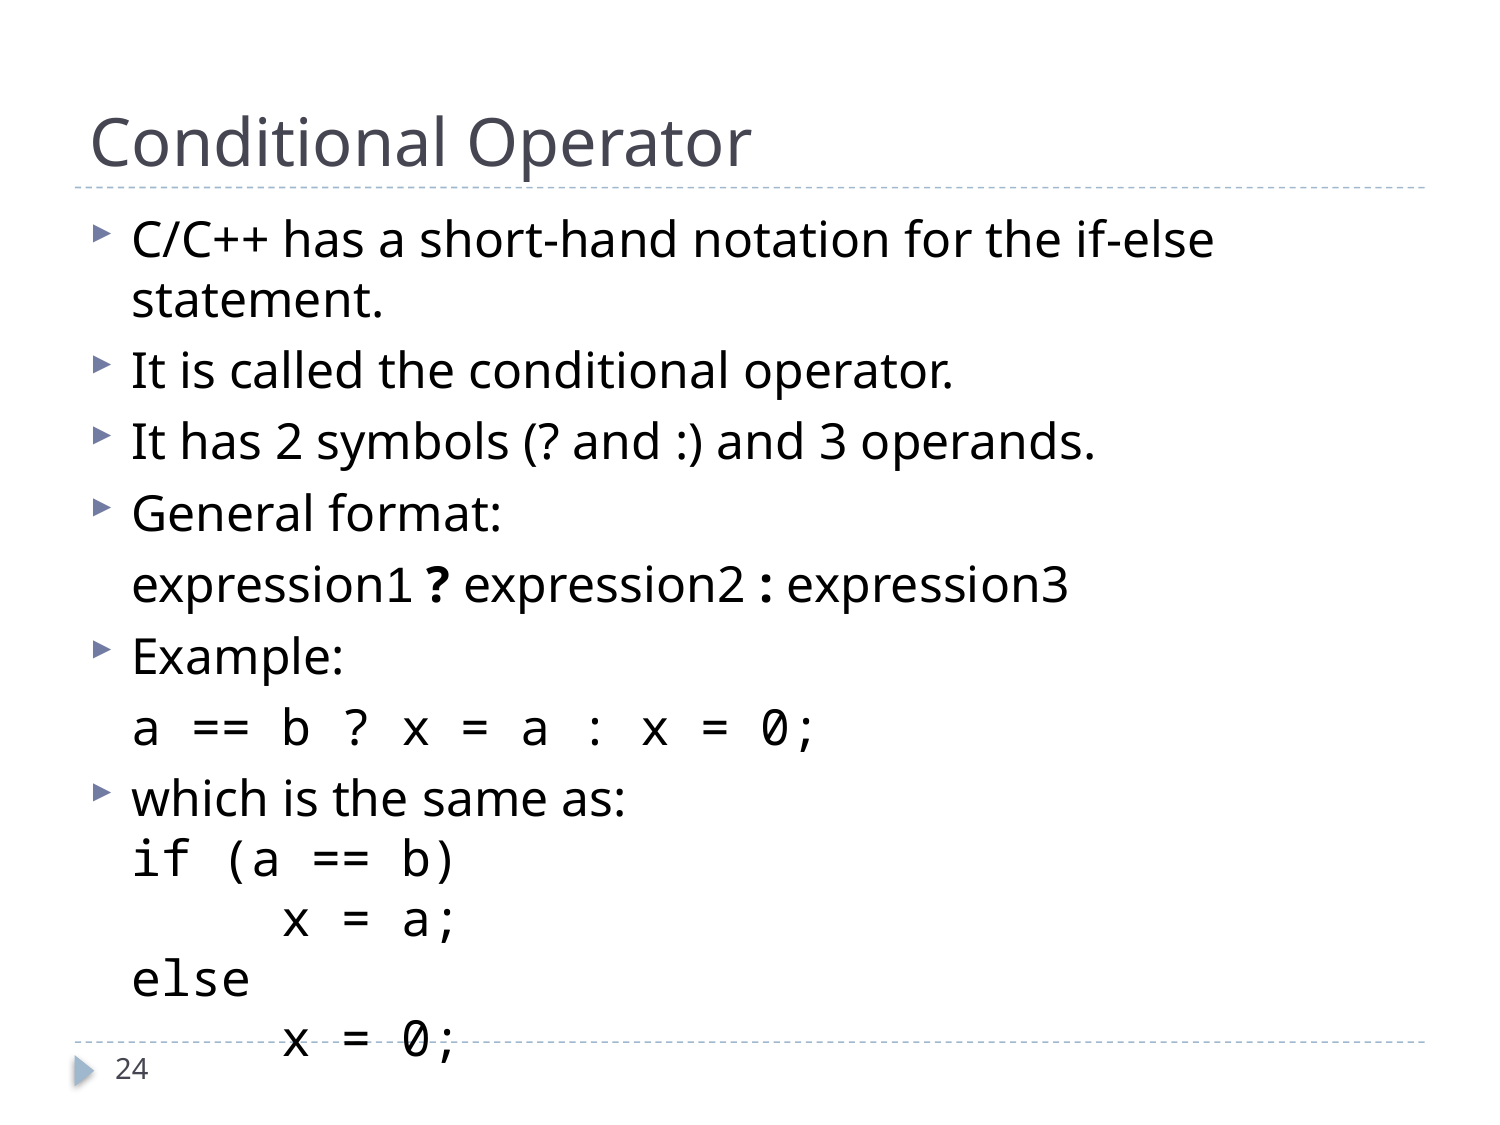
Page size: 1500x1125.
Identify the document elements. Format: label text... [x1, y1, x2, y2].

slide_number 24 [100, 1042, 426, 1103]
title Conditional Operator [75, 24, 1425, 188]
list C/C++ has a short-hand notation for the if-else statement. It is called the conditional operator. It has 2 symbols (? and :) and 3 operands. General format: expression1 ? expression2 : expression3 Example: a == b ? x = a : x = 0; which is the same as: if (a == b) x = a; else x = 0; [75, 200, 1425, 1075]
